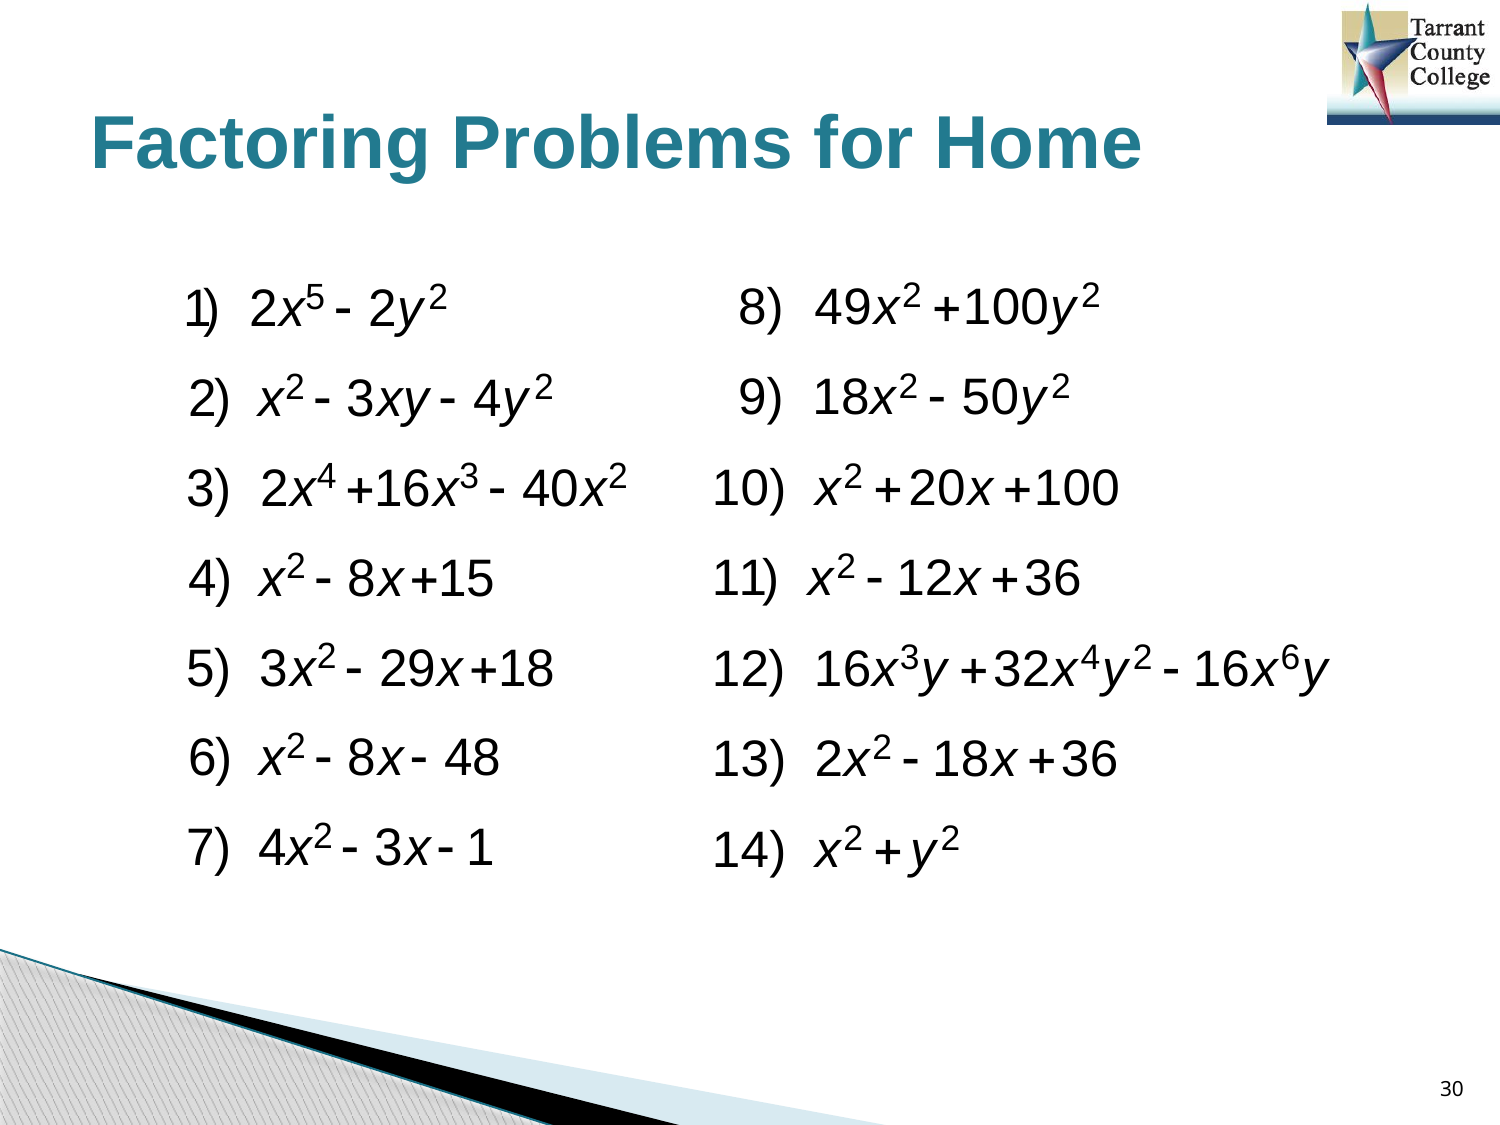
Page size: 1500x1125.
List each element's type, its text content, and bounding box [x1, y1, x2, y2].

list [185, 278, 635, 882]
title Factoring Problems for Home [75, 45, 1425, 233]
slide_number 30 [1418, 1051, 1479, 1112]
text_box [713, 277, 1336, 882]
picture [1327, 0, 1500, 125]
